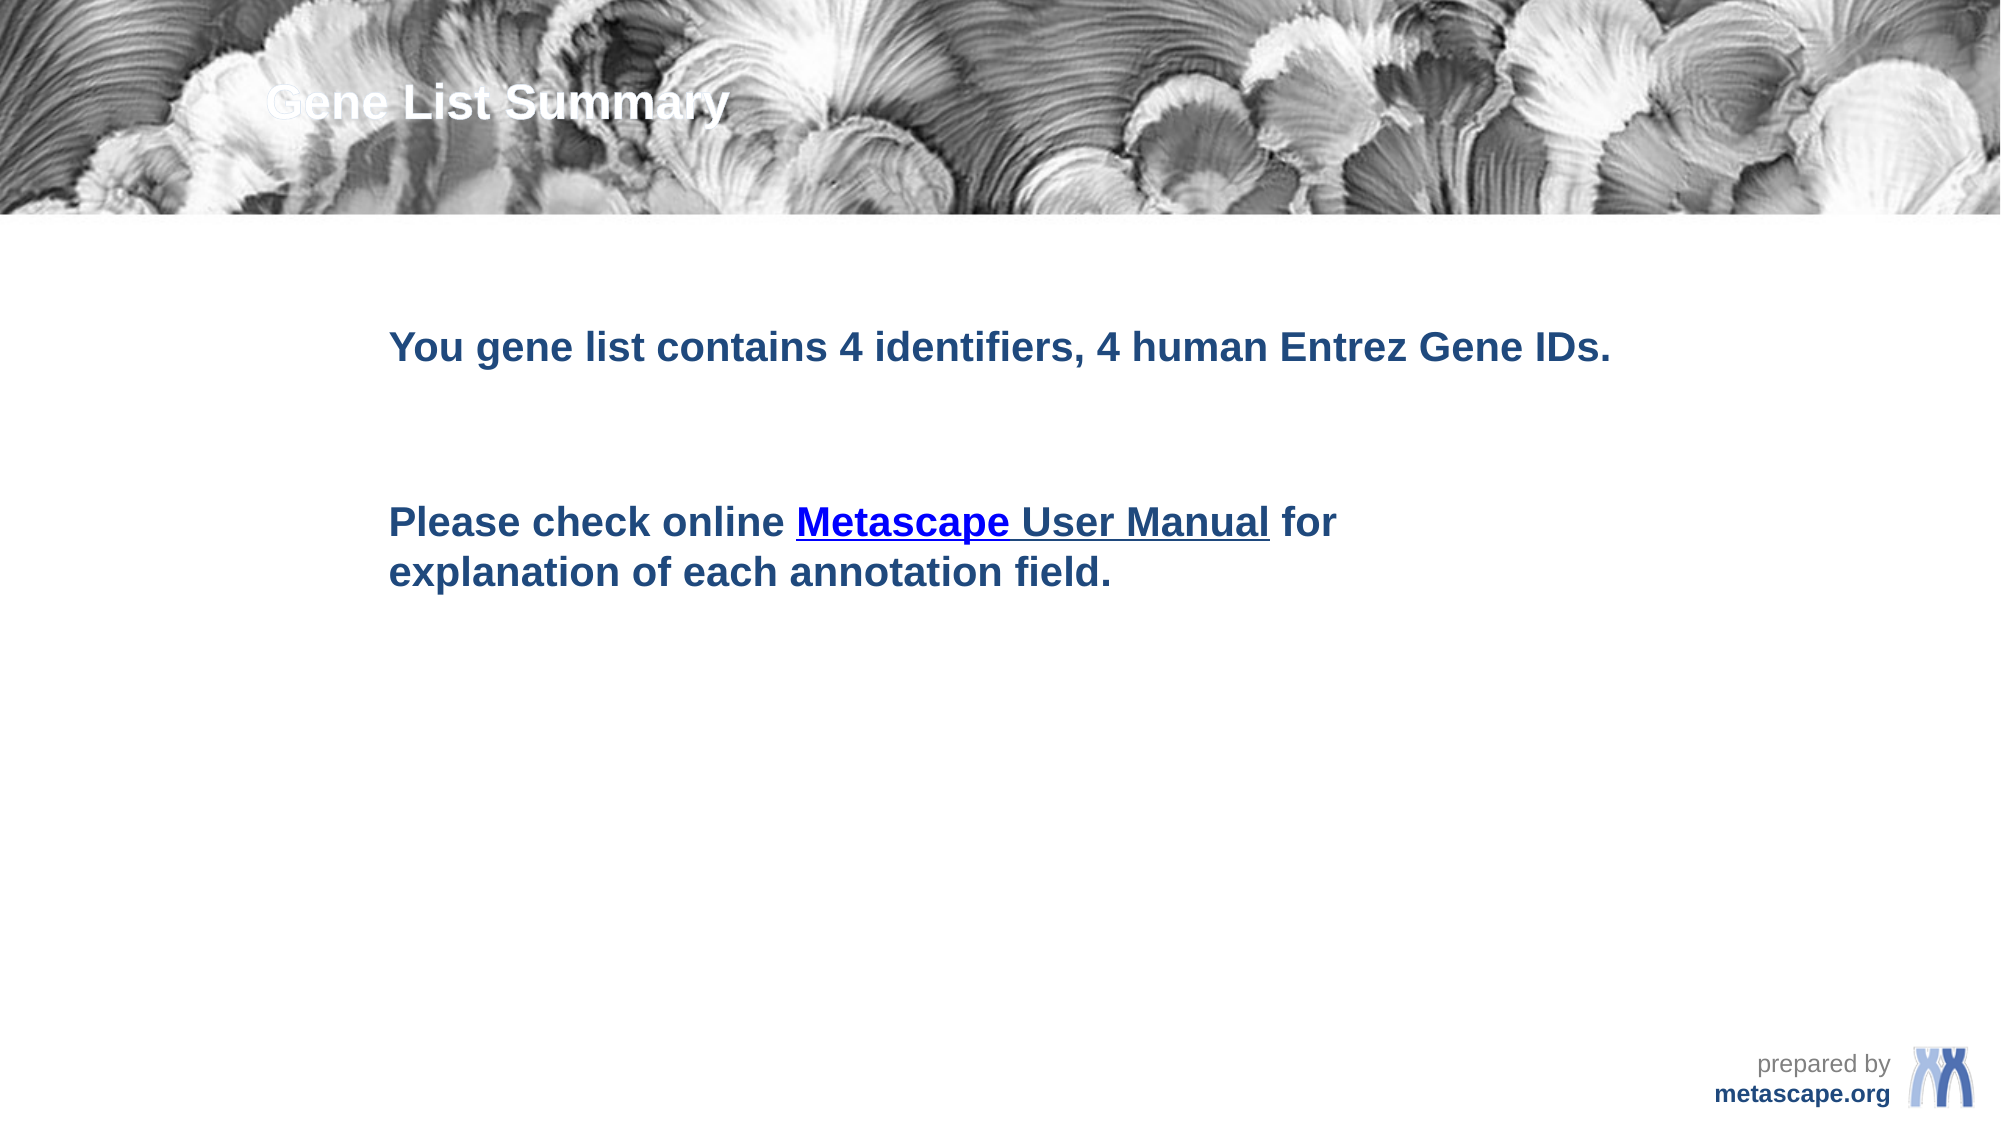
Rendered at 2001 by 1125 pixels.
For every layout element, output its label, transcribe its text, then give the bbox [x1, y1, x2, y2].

picture [0, 0, 2001, 1125]
title Gene List Summary [249, 61, 1600, 137]
text_box You gene list contains 4 identifiers, 4 human Entrez Gene IDs. [373, 311, 1647, 377]
text_box Please check online Metascape User Manual for explanation of each annotation field. [373, 487, 1526, 603]
